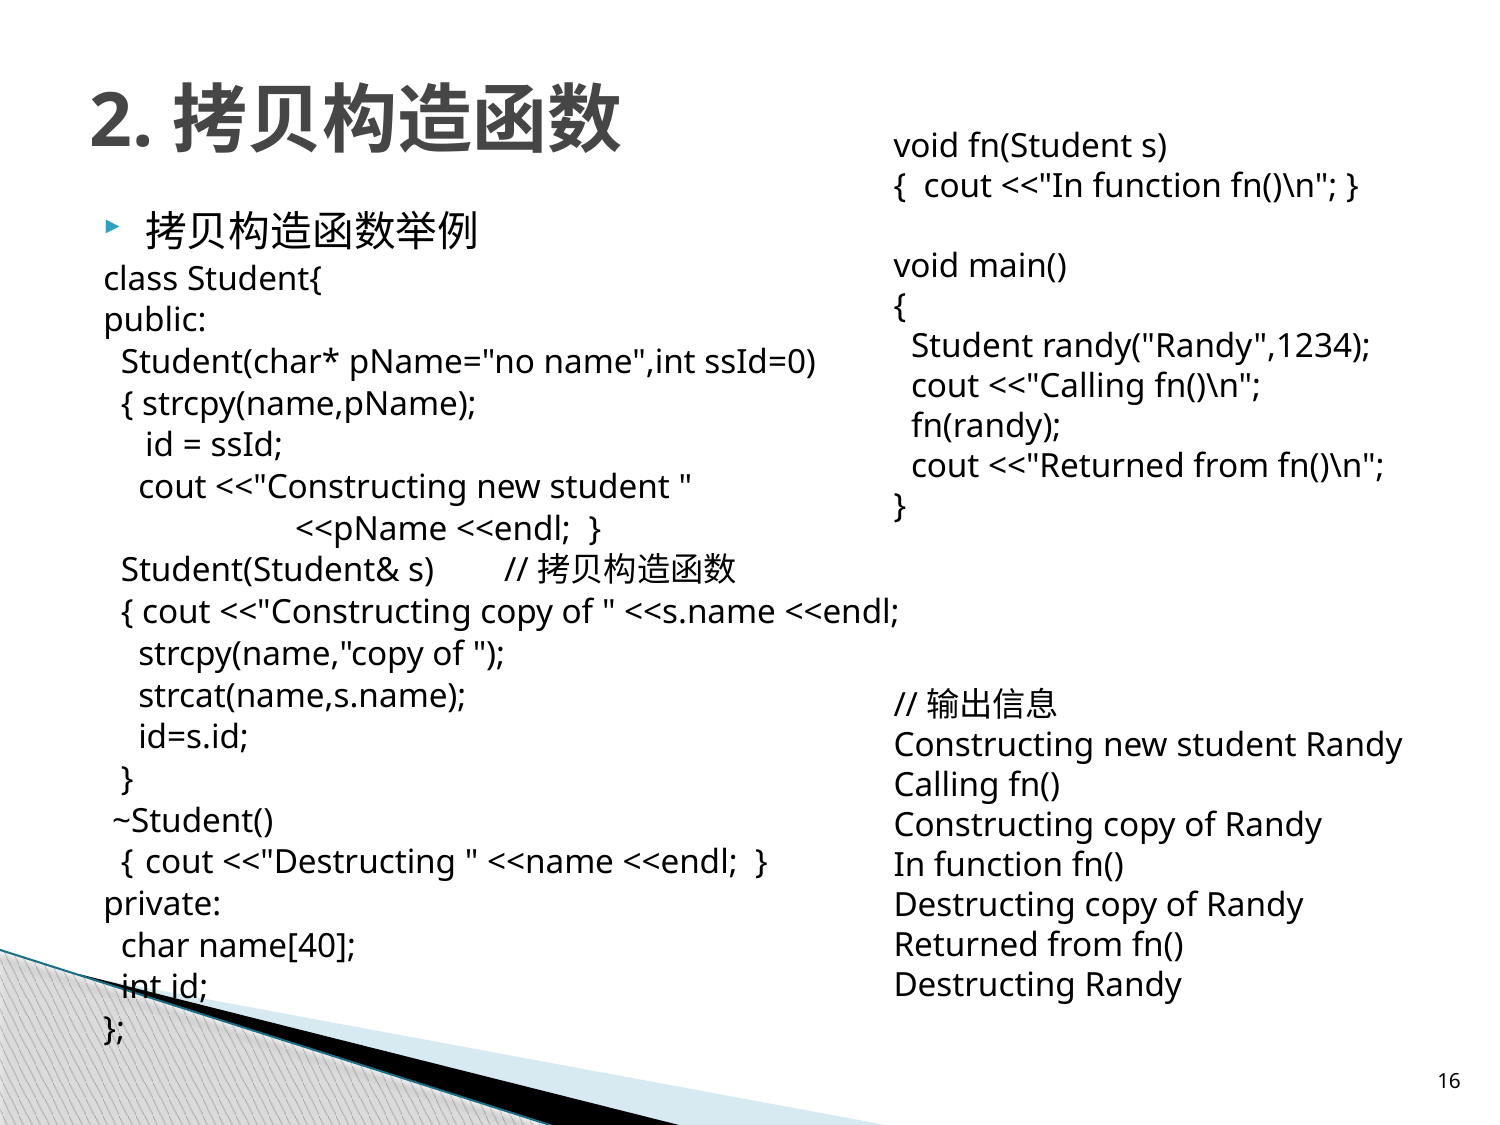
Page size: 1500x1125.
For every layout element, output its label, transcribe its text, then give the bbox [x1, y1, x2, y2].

text_box void fn(Student s) { cout <<"In function fn()\n"; } void main() { Student randy("Randy",1234); cout <<"Calling fn()\n"; fn(randy); cout <<"Returned from fn()\n"; } //输出信息 Constructing new student Randy Calling fn() Constructing copy of Randy In function fn() Destructing copy of Randy Returned from fn() Destructing Randy [878, 117, 1465, 1011]
footer 16 [1089, 1042, 1476, 1103]
list 拷贝构造函数举例 class Student{ public: Student(char* pName="no name",int ssId=0) { strcpy(name,pName); id = ssId; cout <<"Constructing new student " <<pName <<endl; } Student(Student& s) //拷贝构造函数 { cout <<"Constructing copy of " <<s.name <<endl; strcpy(name,"copy of "); strcat(name,s.name); id=s.id; } ~Student() { cout <<"Destructing " <<name <<endl; } private: char name[40]; int id; }; [70, 187, 878, 927]
title 2.拷贝构造函数 [75, 45, 1425, 188]
